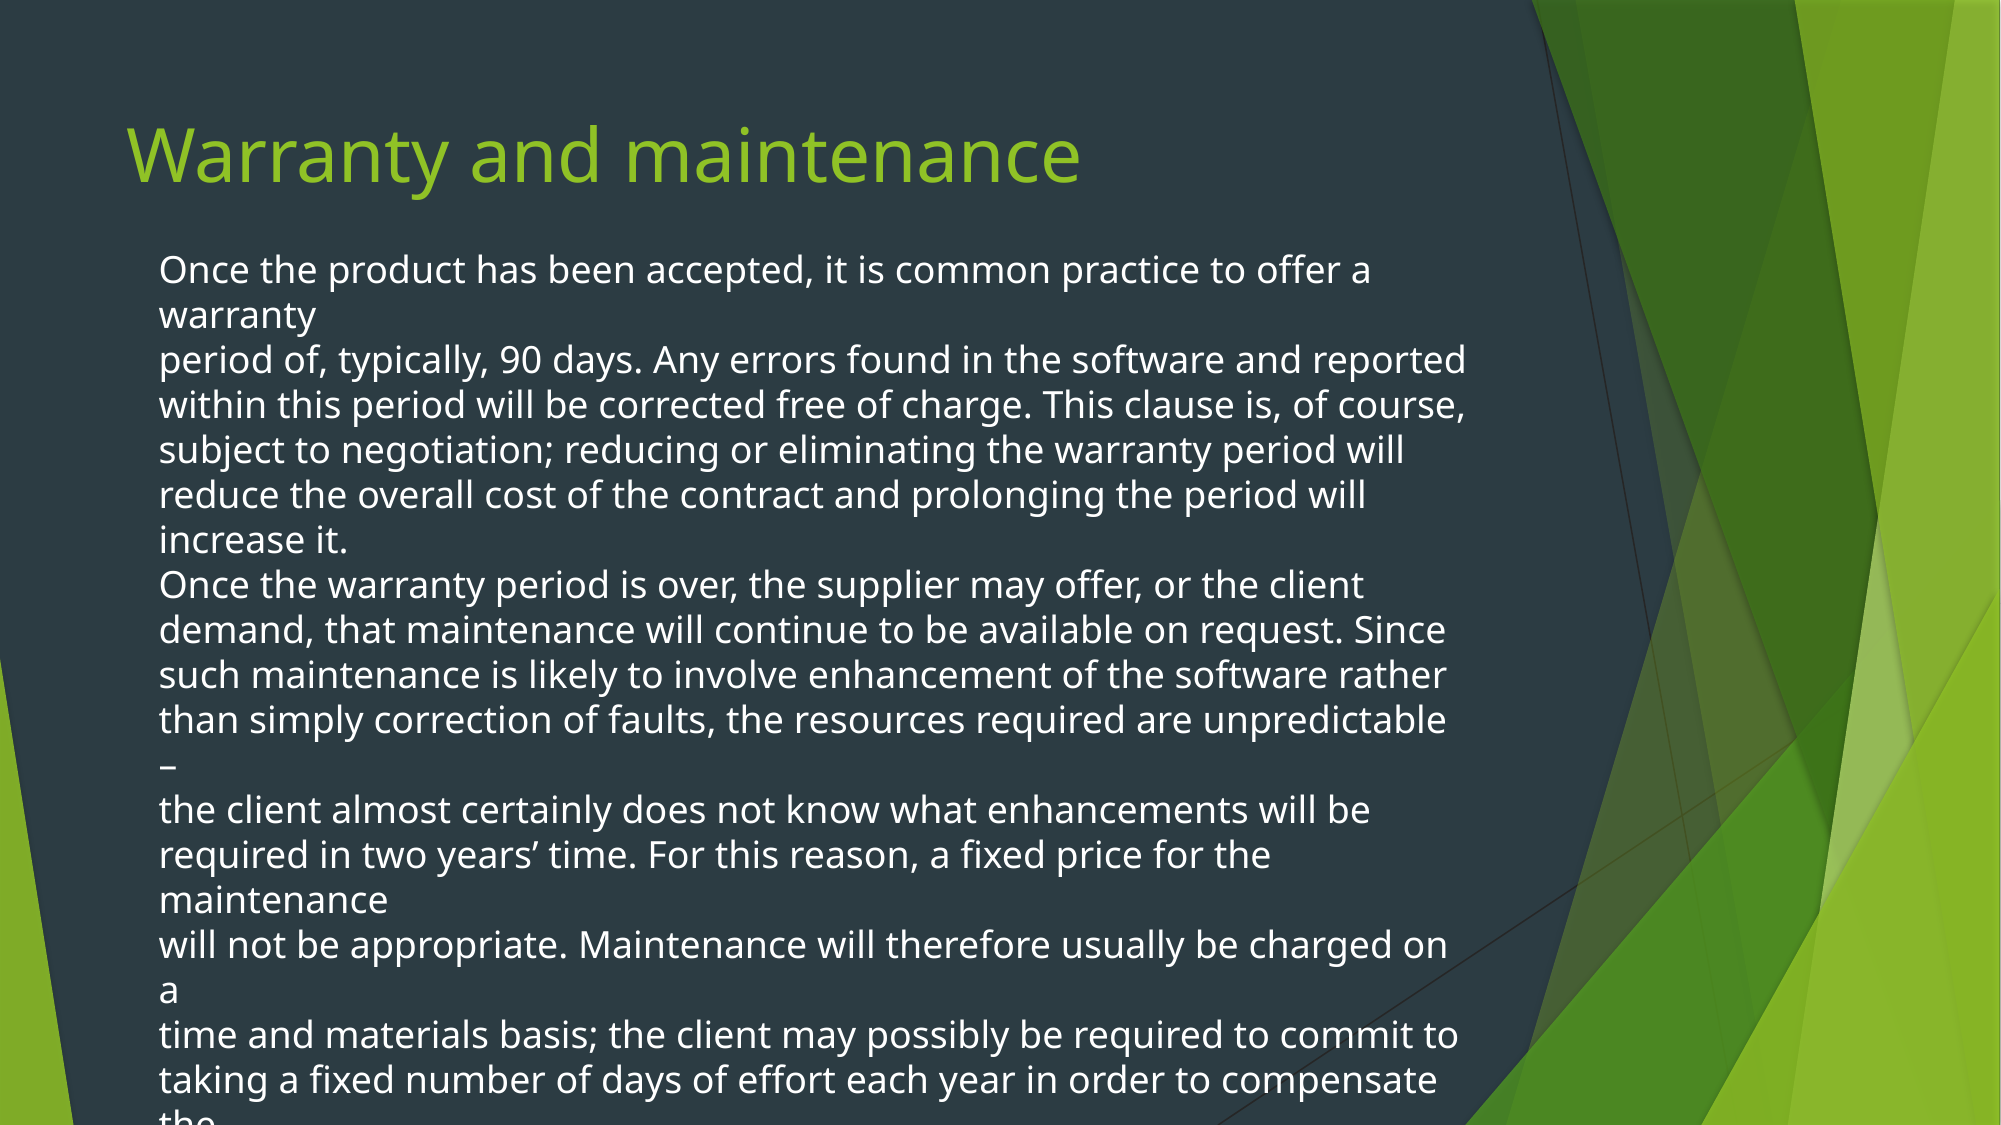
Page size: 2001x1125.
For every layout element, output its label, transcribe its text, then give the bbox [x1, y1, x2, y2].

title Warranty and maintenance [111, 99, 1522, 239]
text_box Once the product has been accepted, it is common practice to offer a warranty period of, typically, 90 days. Any errors found in the software and reported within this period will be corrected free of charge. This clause is, of course, subject to negotiation; reducing or eliminating the warranty period will reduce the overall cost of the contract and prolonging the period will increase it. Once the warranty period is over, the supplier may offer, or the client demand, that maintenance will continue to be available on request. Since such maintenance is likely to involve enhancement of the software rather than simply correction of faults, the resources required are unpredictable – the client almost certainly does not know what enhancements will be required in two years’ time. For this reason, a fixed price for the maintenance will not be appropriate. Maintenance will therefore usually be charged on a time and materials basis; the client may possibly be required to commit to taking a fixed number of days of effort each year in order to compensate the supplier for the need to retain knowledge of the system. [143, 238, 1489, 1125]
